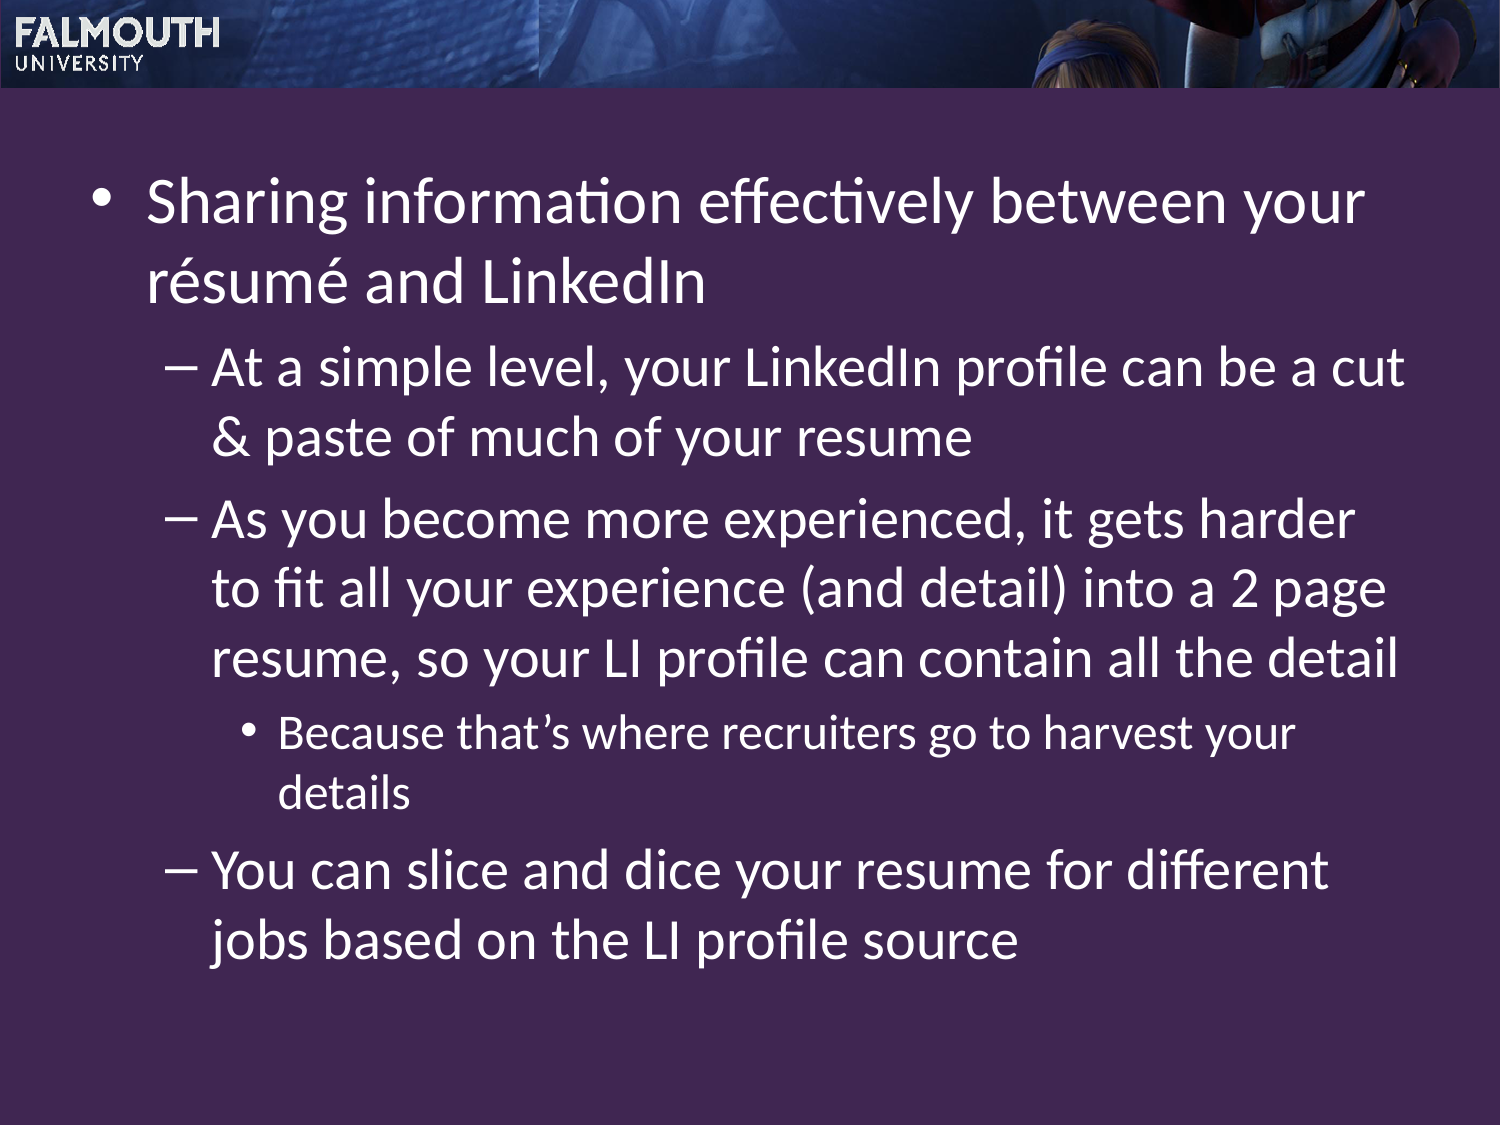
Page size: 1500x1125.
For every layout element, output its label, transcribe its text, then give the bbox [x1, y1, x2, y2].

list Sharing information effectively between your résumé and LinkedIn At a simple level, your LinkedIn profile can be a cut & paste of much of your resume As you become more experienced, it gets harder to fit all your experience (and detail) into a 2 page resume, so your LI profile can contain all the detail Because that’s where recruiters go to harvest your details You can slice and dice your resume for different jobs based on the LI profile source [75, 149, 1425, 1071]
picture [0, 0, 1500, 90]
